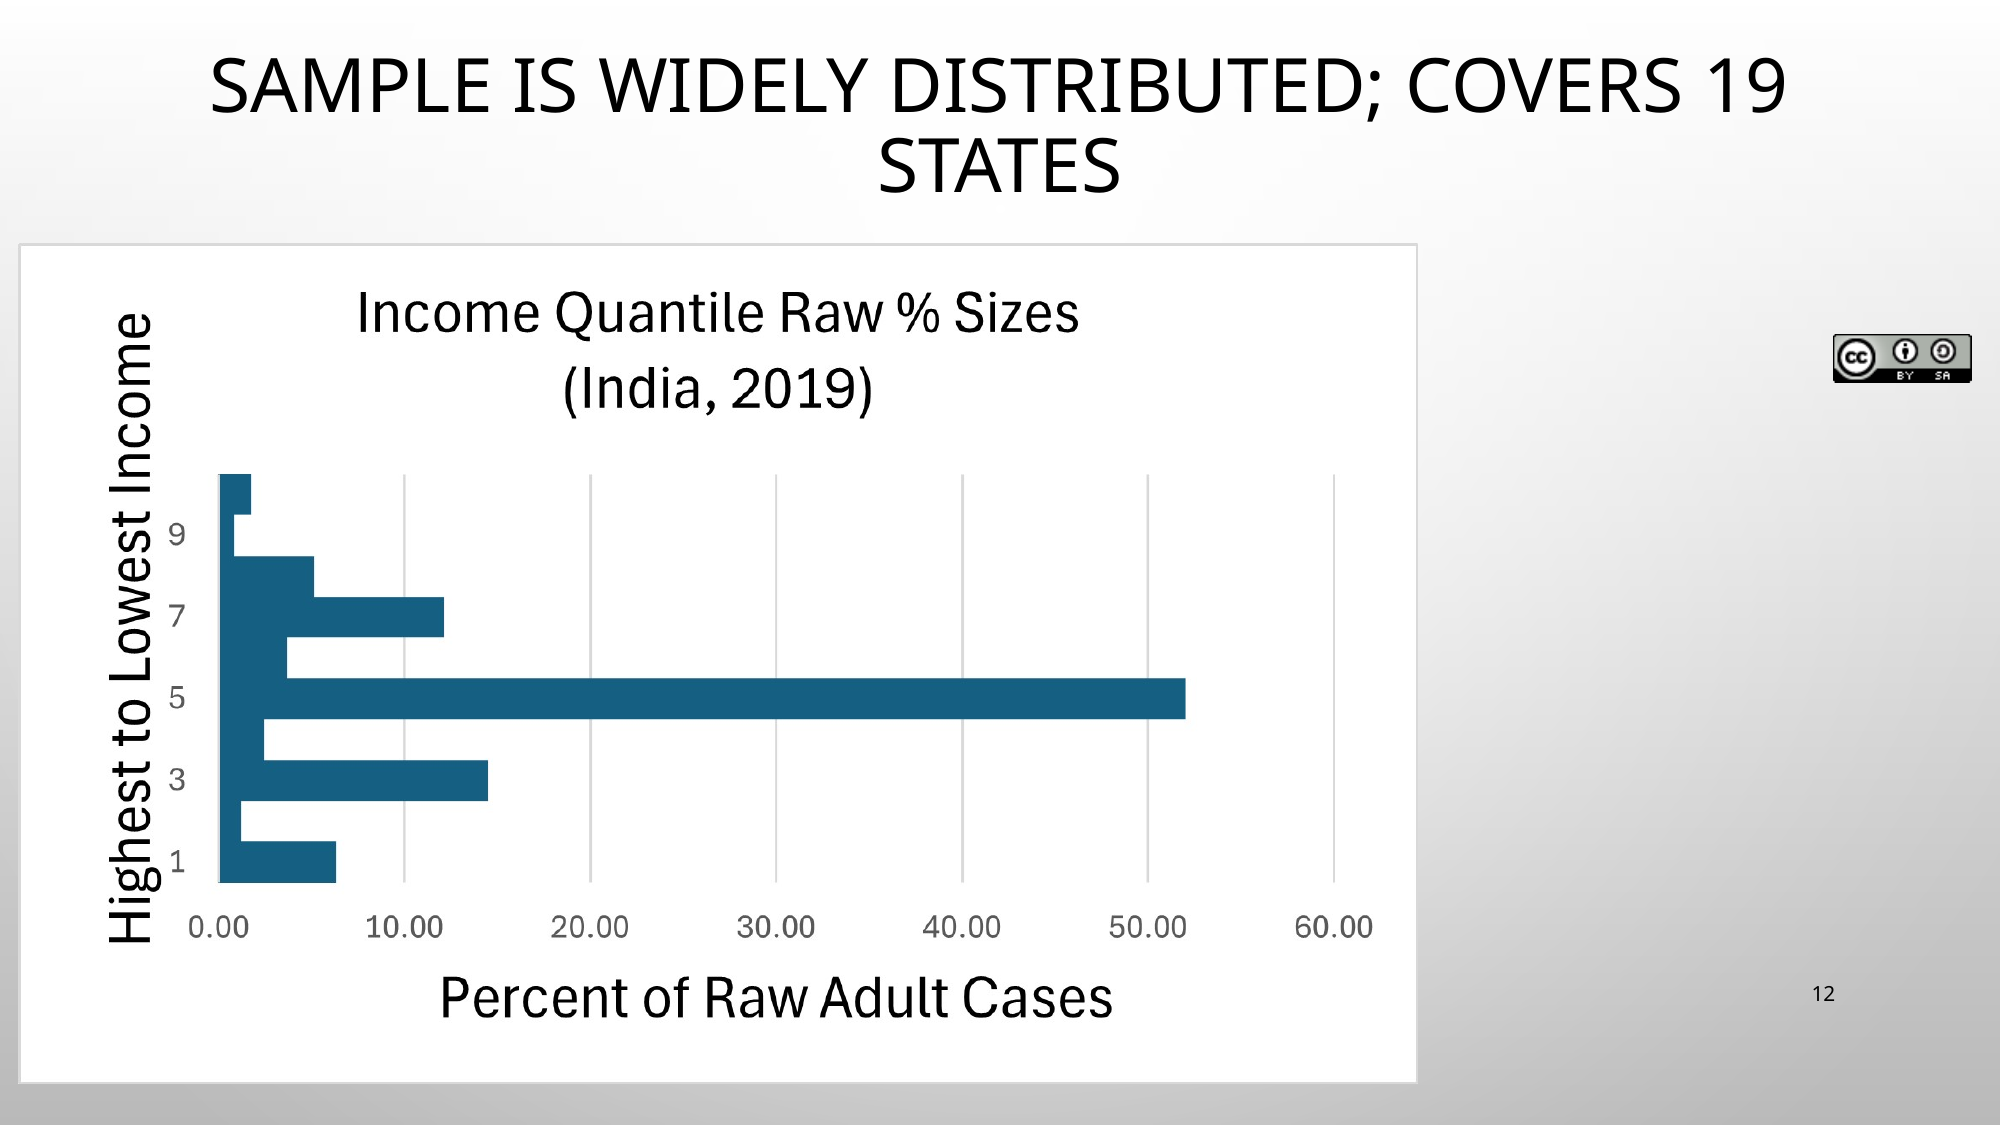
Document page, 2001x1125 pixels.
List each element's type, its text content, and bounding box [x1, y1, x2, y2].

title Sample is widely distributed; covers 19 states [99, 25, 1900, 231]
picture [0, 0, 2000, 1125]
slide_number 12 [1724, 965, 1851, 1025]
